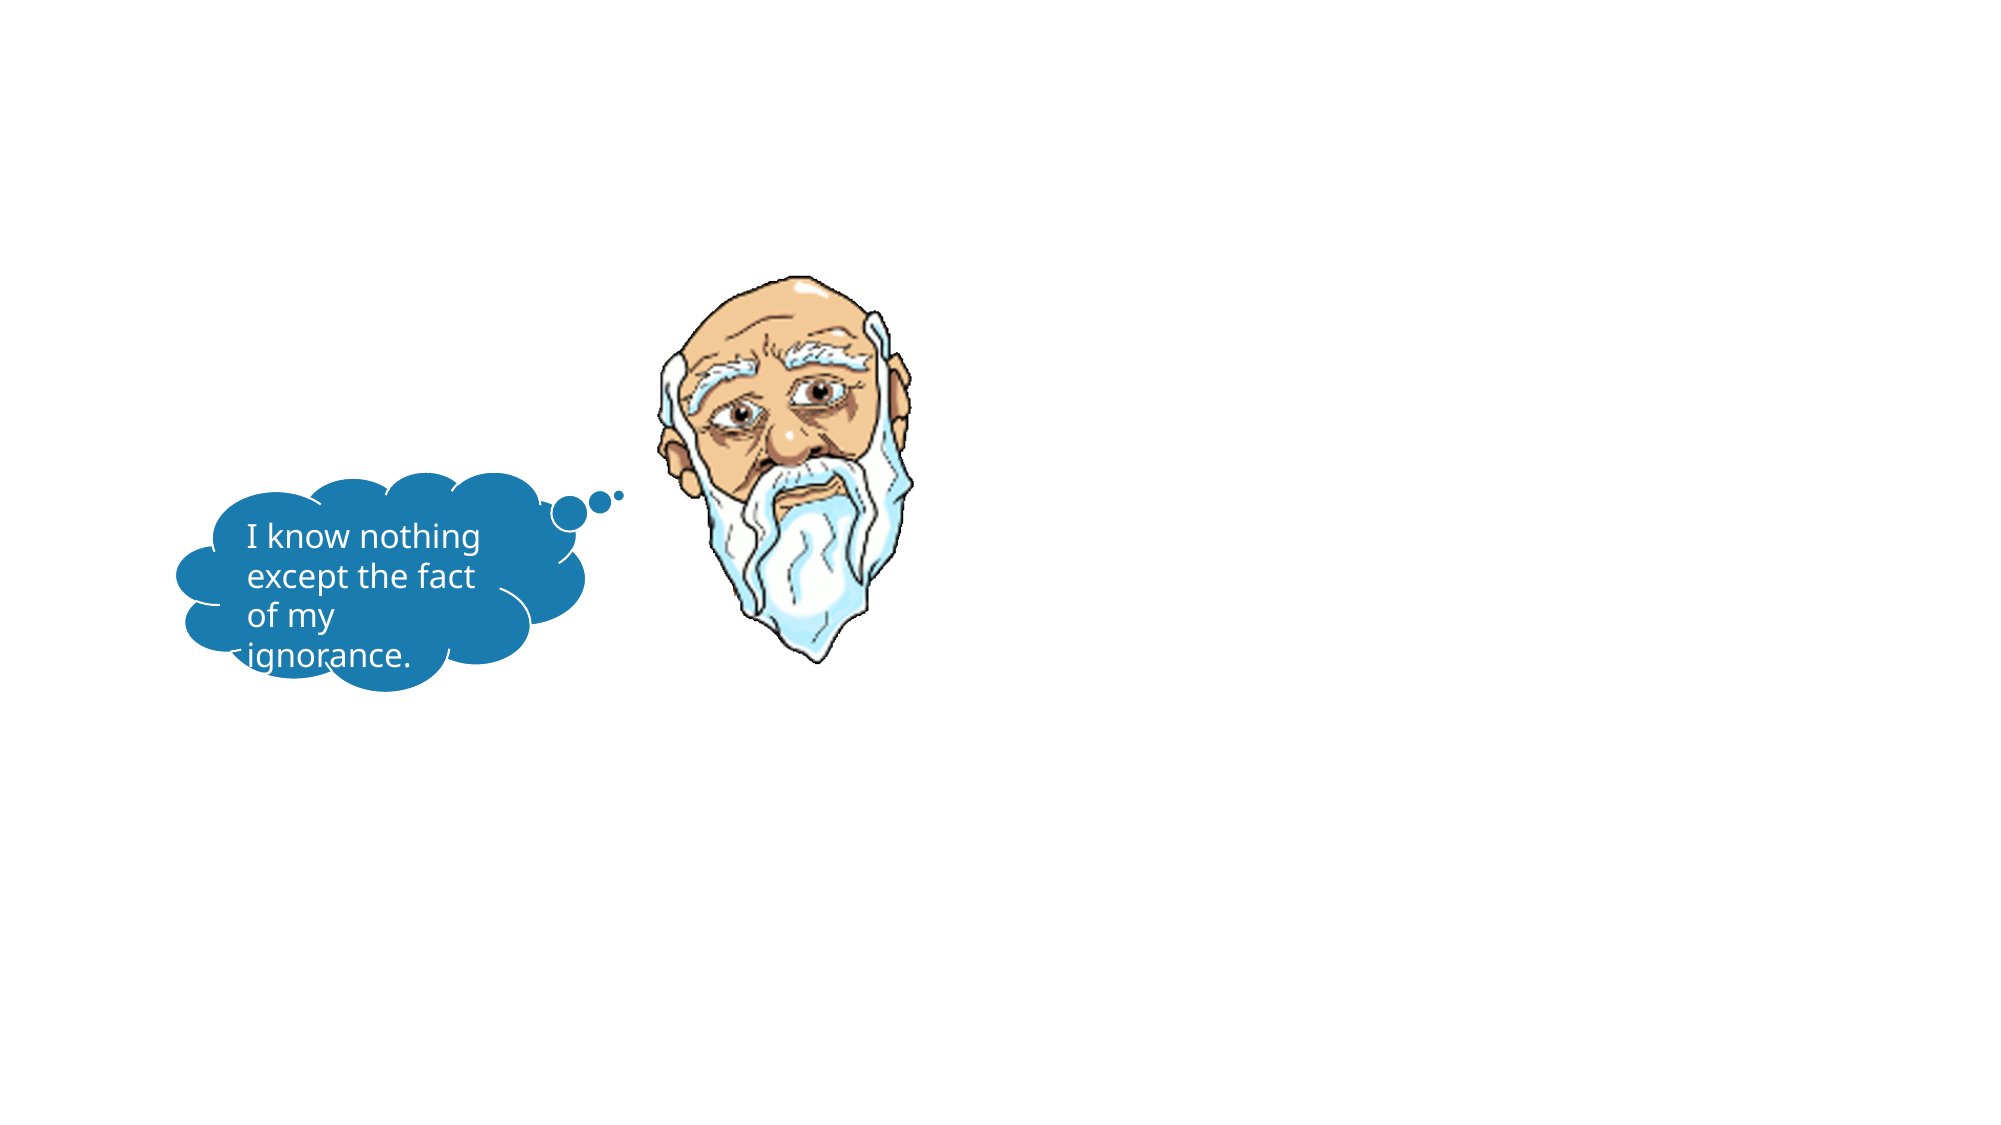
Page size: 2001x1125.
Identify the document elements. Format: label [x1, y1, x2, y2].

text_box [175, 258, 1068, 933]
